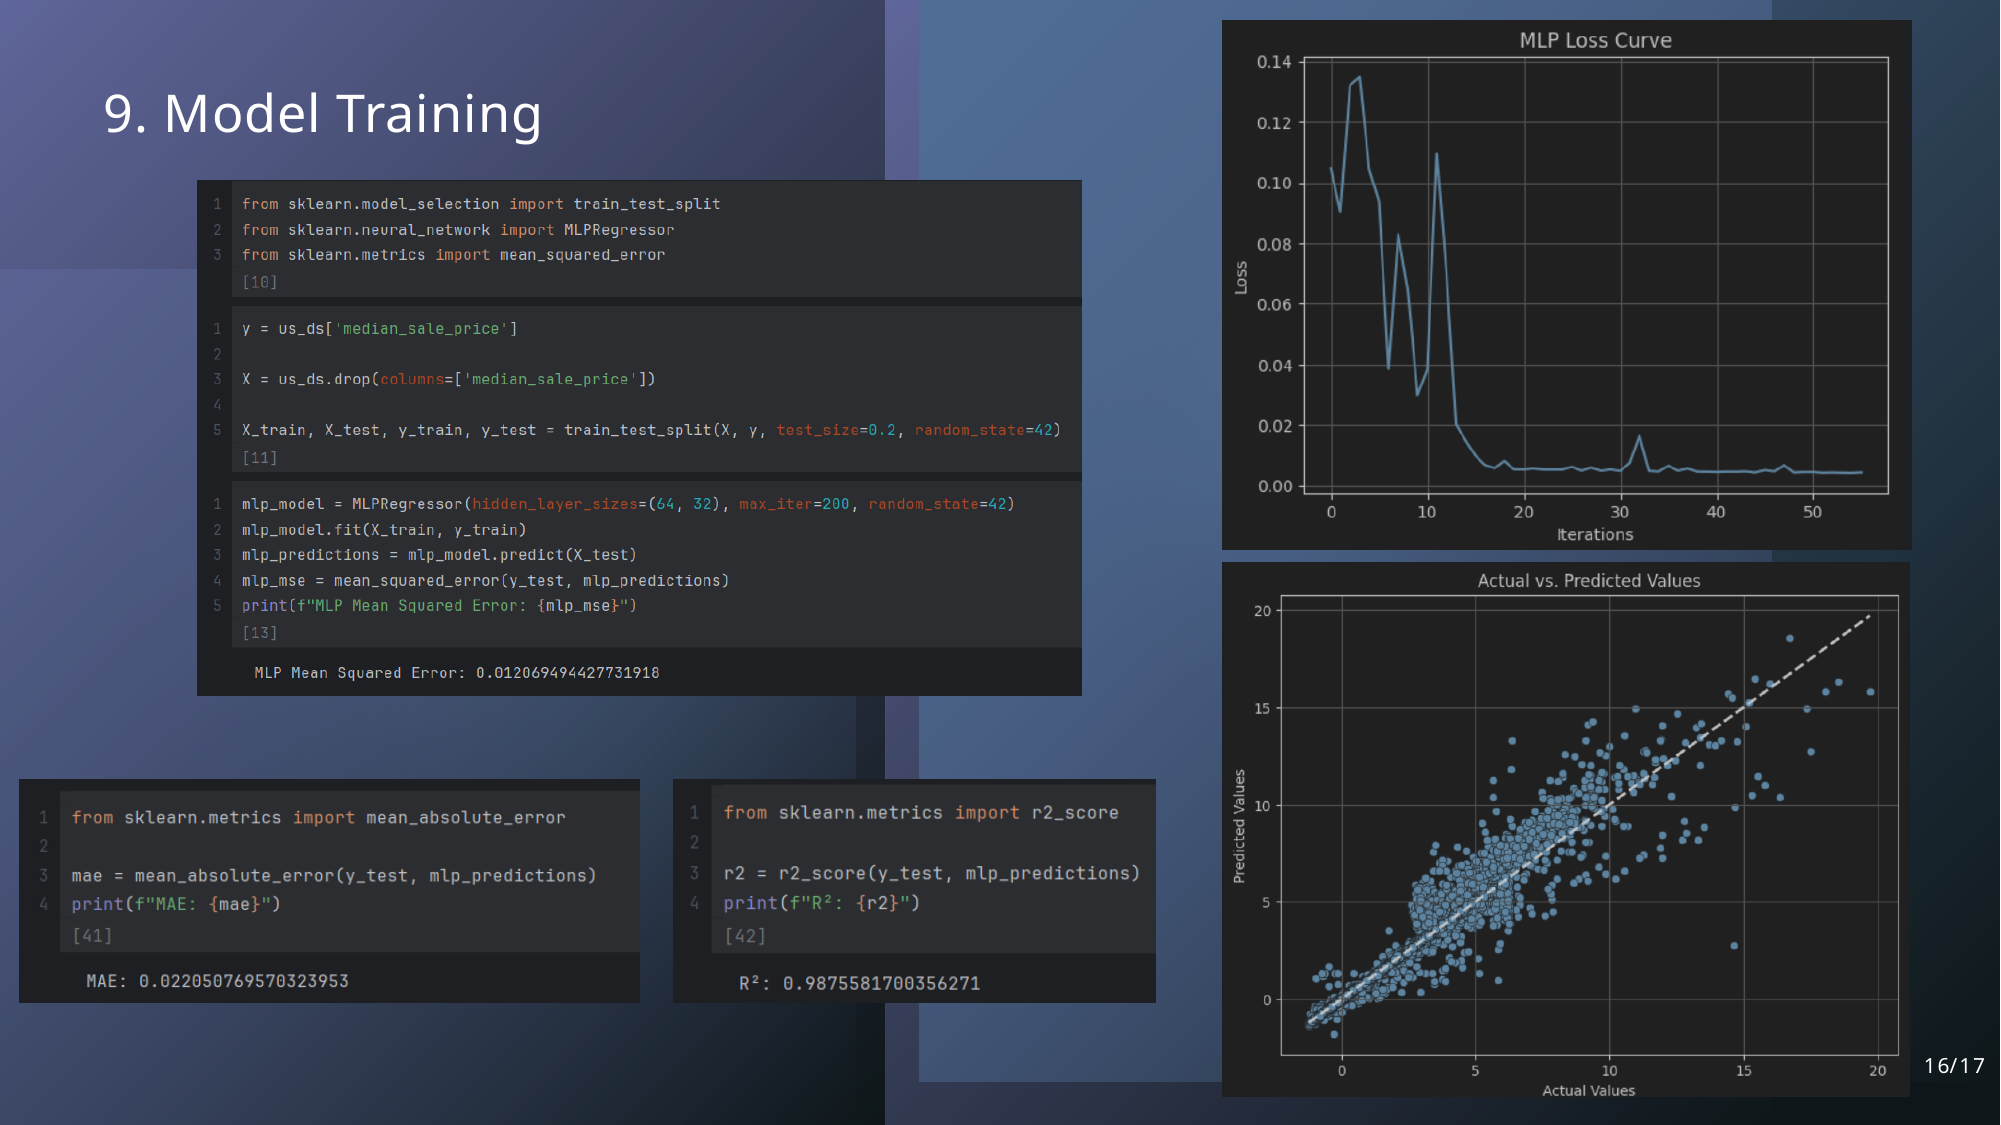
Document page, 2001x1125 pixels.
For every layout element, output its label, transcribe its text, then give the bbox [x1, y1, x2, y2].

picture [197, 180, 1082, 696]
picture [1222, 20, 1912, 550]
picture [1222, 562, 1910, 1097]
picture [19, 779, 640, 1003]
list 9. Model Training [88, 57, 1910, 1035]
slide_number 16/17 [1875, 1037, 2000, 1098]
picture [673, 779, 1156, 1003]
